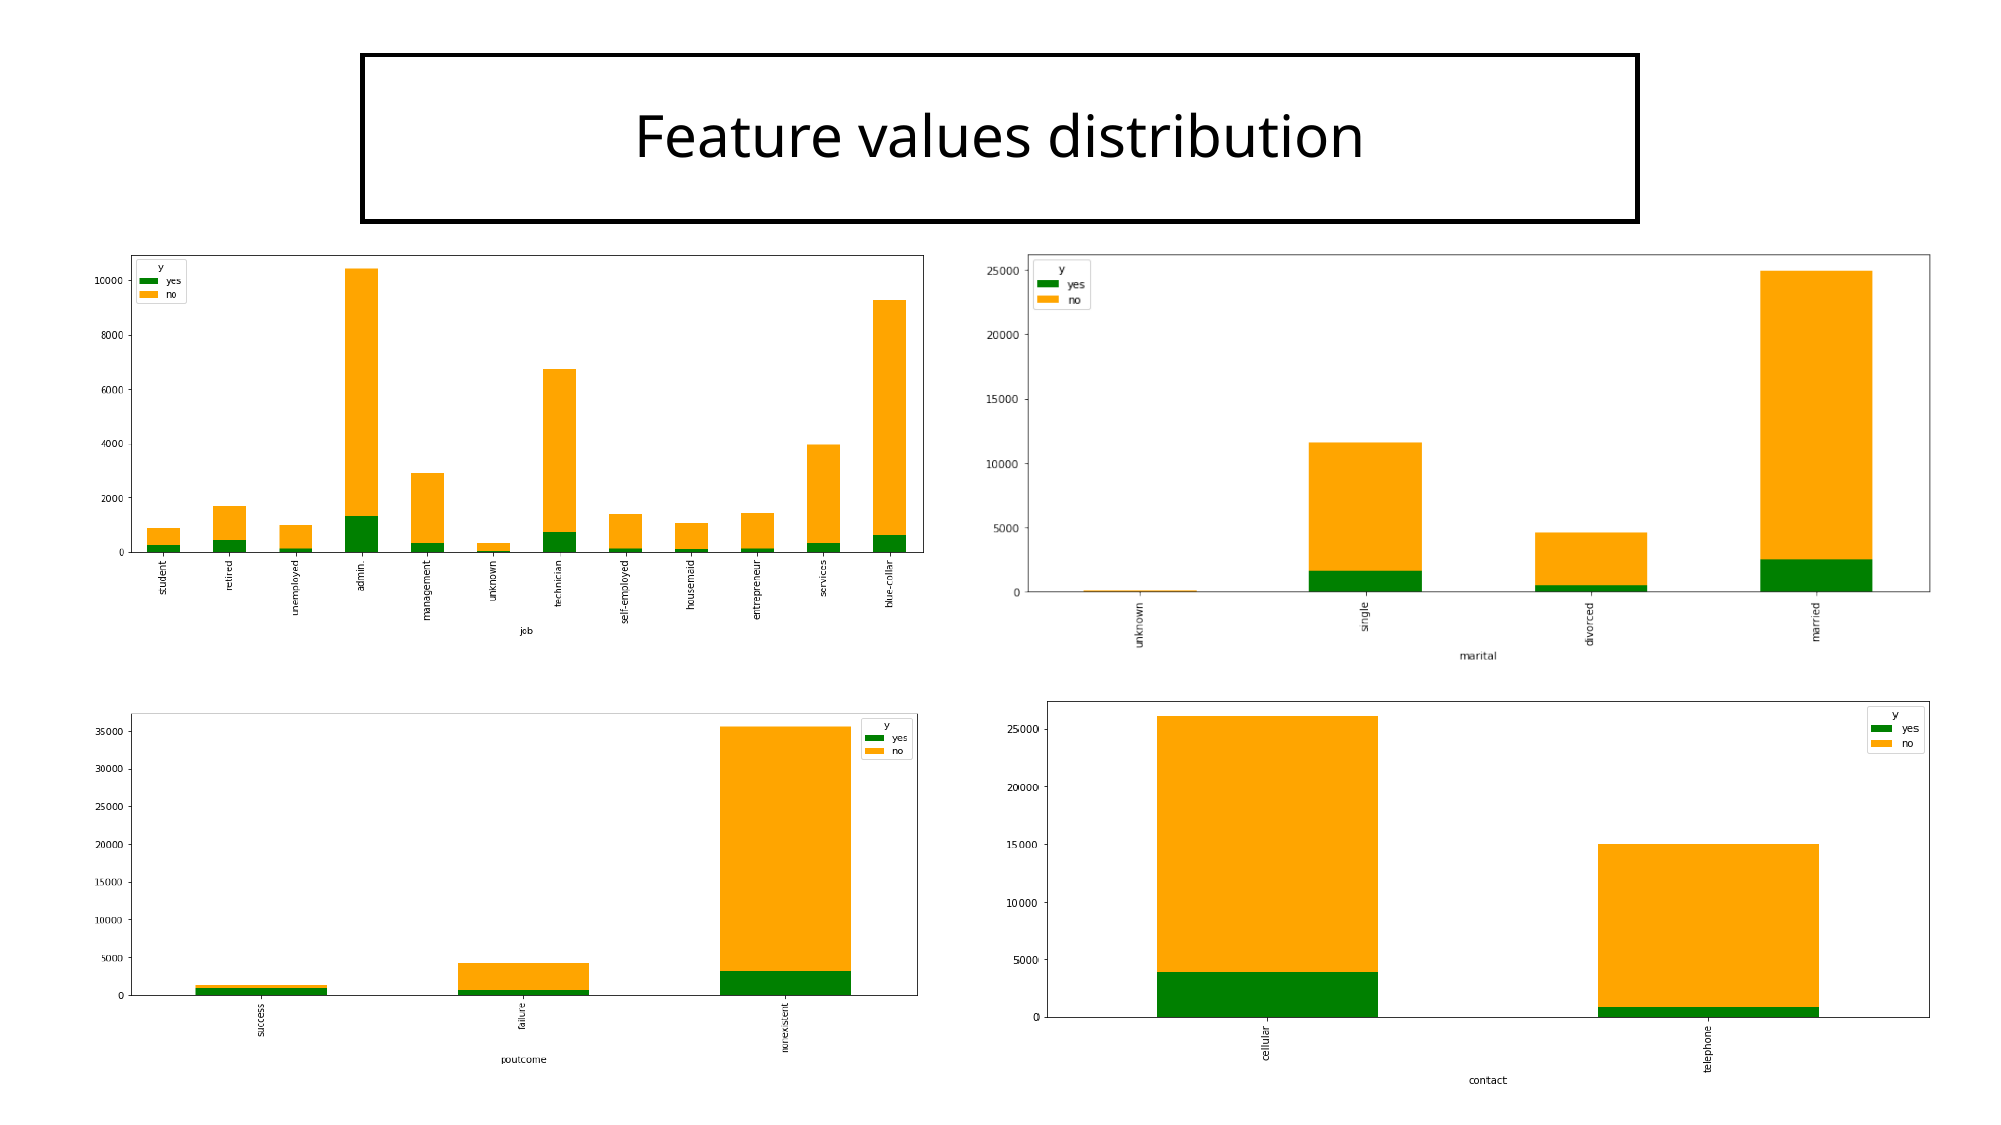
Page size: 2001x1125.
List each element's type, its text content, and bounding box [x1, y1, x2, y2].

title Feature values distribution [362, 55, 1638, 222]
picture [87, 248, 928, 642]
picture [87, 707, 922, 1070]
picture [978, 248, 1936, 668]
picture [999, 694, 1936, 1092]
